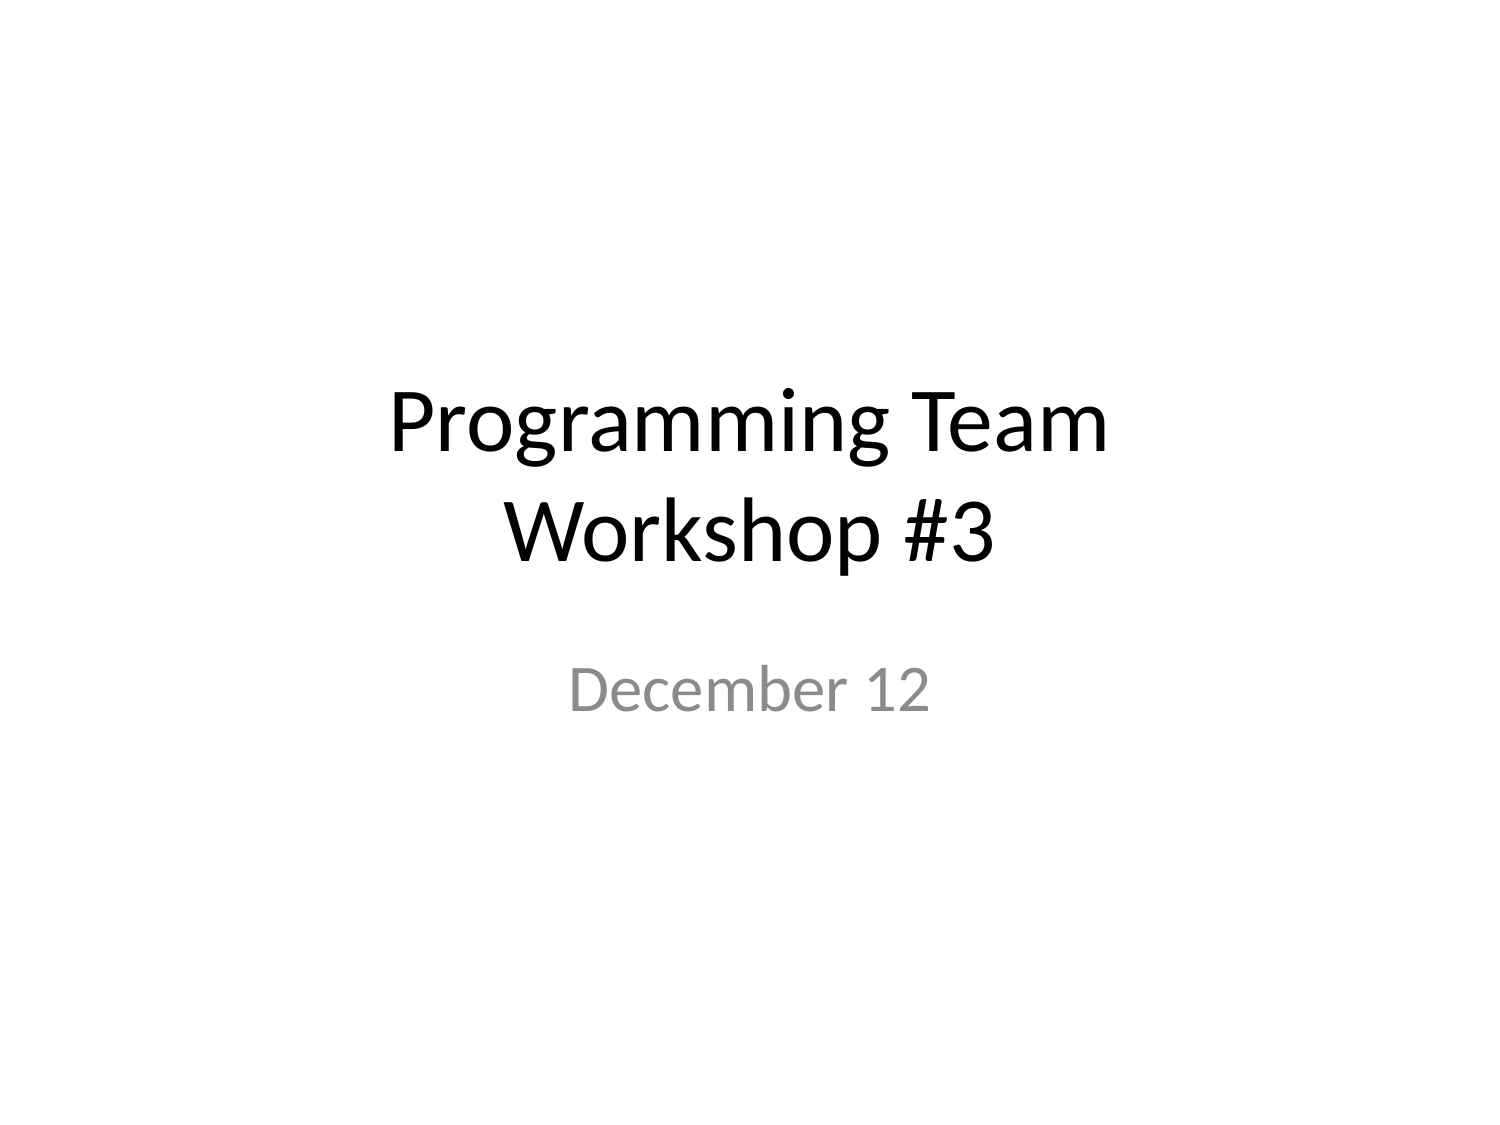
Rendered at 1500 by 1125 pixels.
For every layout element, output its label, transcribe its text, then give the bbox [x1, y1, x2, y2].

subtitle December 12 [225, 637, 1275, 925]
title Programming Team Workshop #3 [112, 349, 1388, 591]
